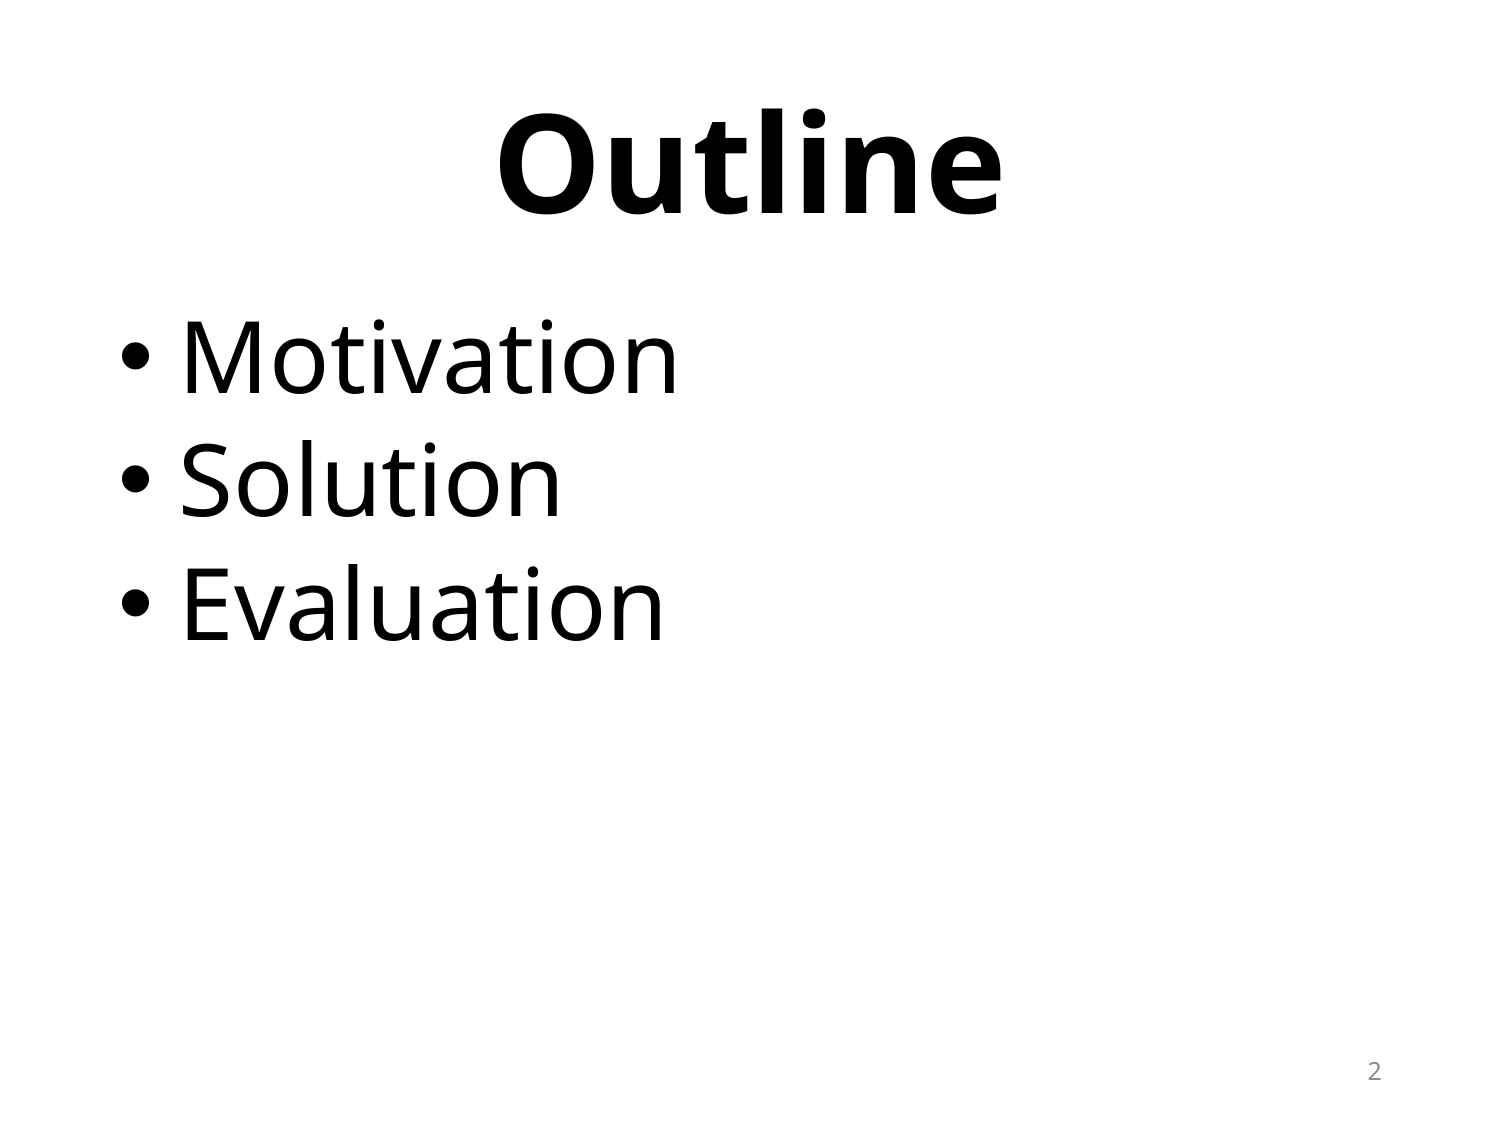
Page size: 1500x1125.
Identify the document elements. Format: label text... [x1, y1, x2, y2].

slide_number 2 [1059, 1042, 1397, 1103]
title Outline [103, 59, 1397, 278]
list Motivation Solution Evaluation [103, 299, 1397, 1014]
